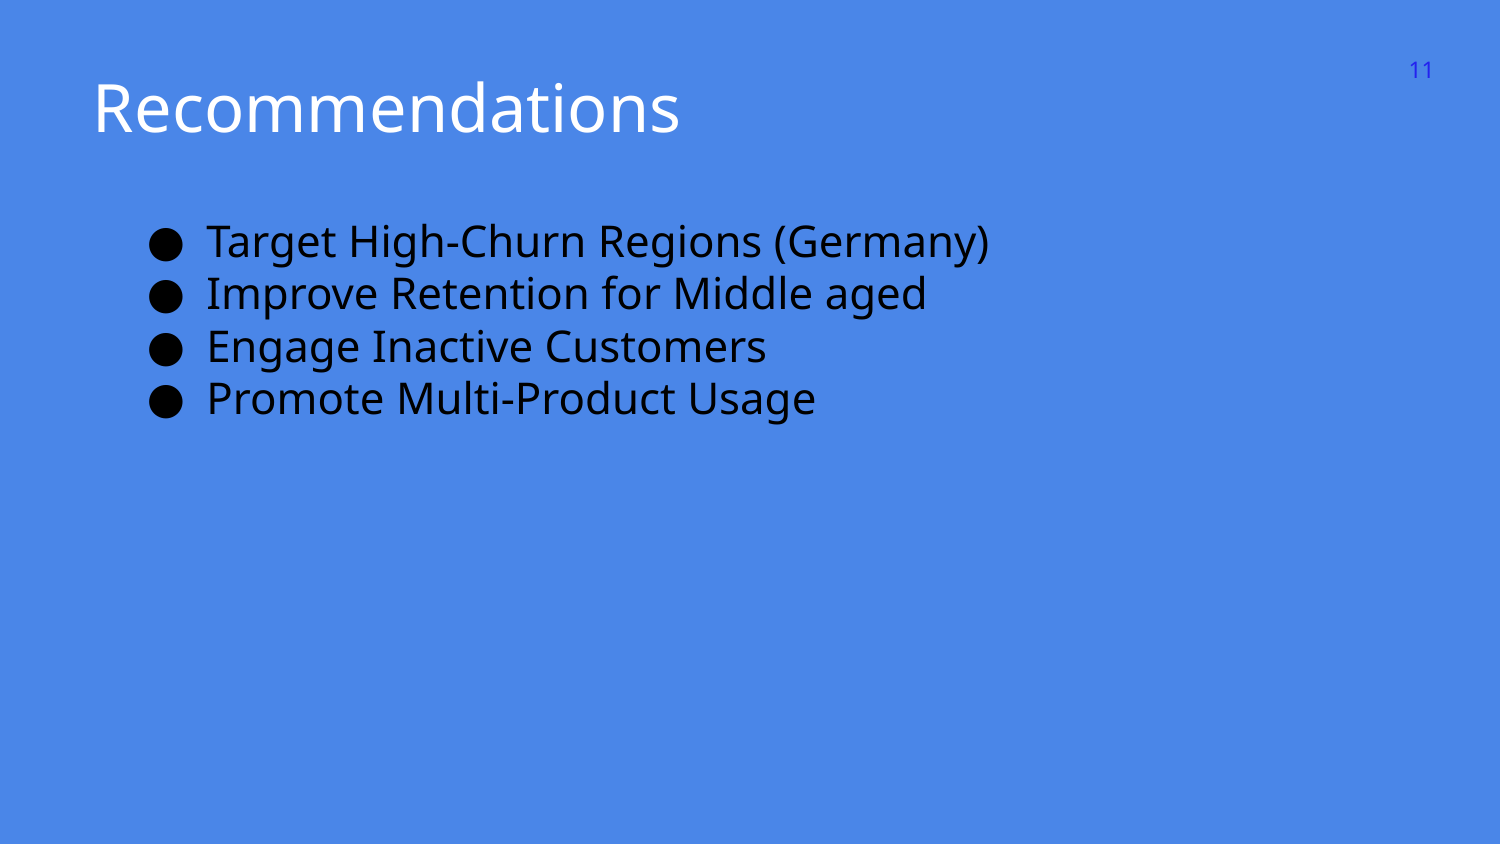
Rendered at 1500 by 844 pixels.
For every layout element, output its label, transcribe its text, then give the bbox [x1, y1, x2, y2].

subtitle Target High-Churn Regions (Germany) Improve Retention for Middle aged Engage Inactive Customers Promote Multi-Product Usage [116, 198, 1316, 797]
subtitle Recommendations [77, 50, 1424, 199]
slide_number ‹#› [1392, 41, 1450, 71]
